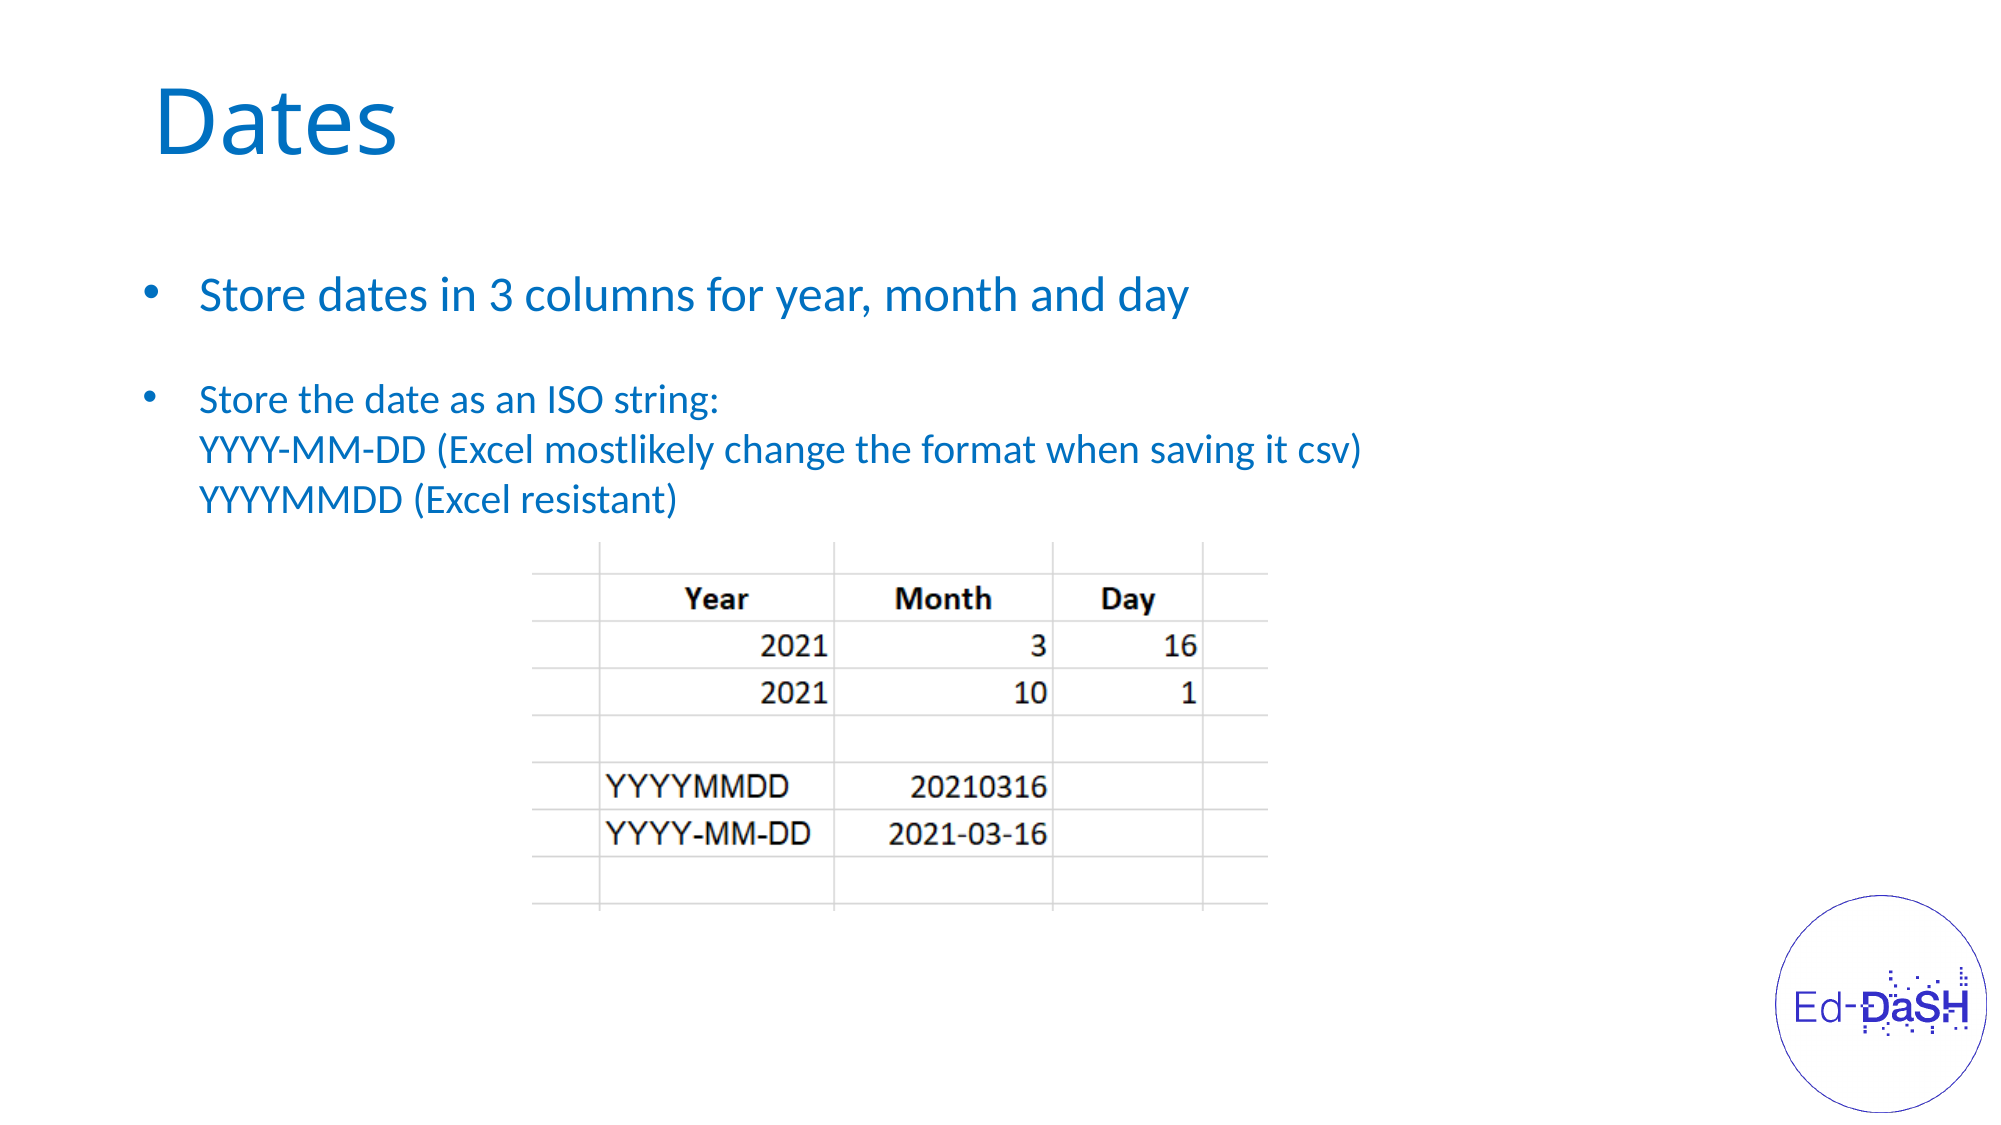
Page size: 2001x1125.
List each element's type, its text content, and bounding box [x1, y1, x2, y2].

picture [1775, 895, 1987, 1113]
picture [531, 542, 1268, 911]
text_box Store dates in 3 columns for year, month and day Store the date as an ISO string: YYYY-MM-DD (Excel mostlikely change the format when saving it csv) YYYYMMDD (Excel resistant) [128, 193, 1559, 579]
title Dates [137, 16, 1863, 234]
